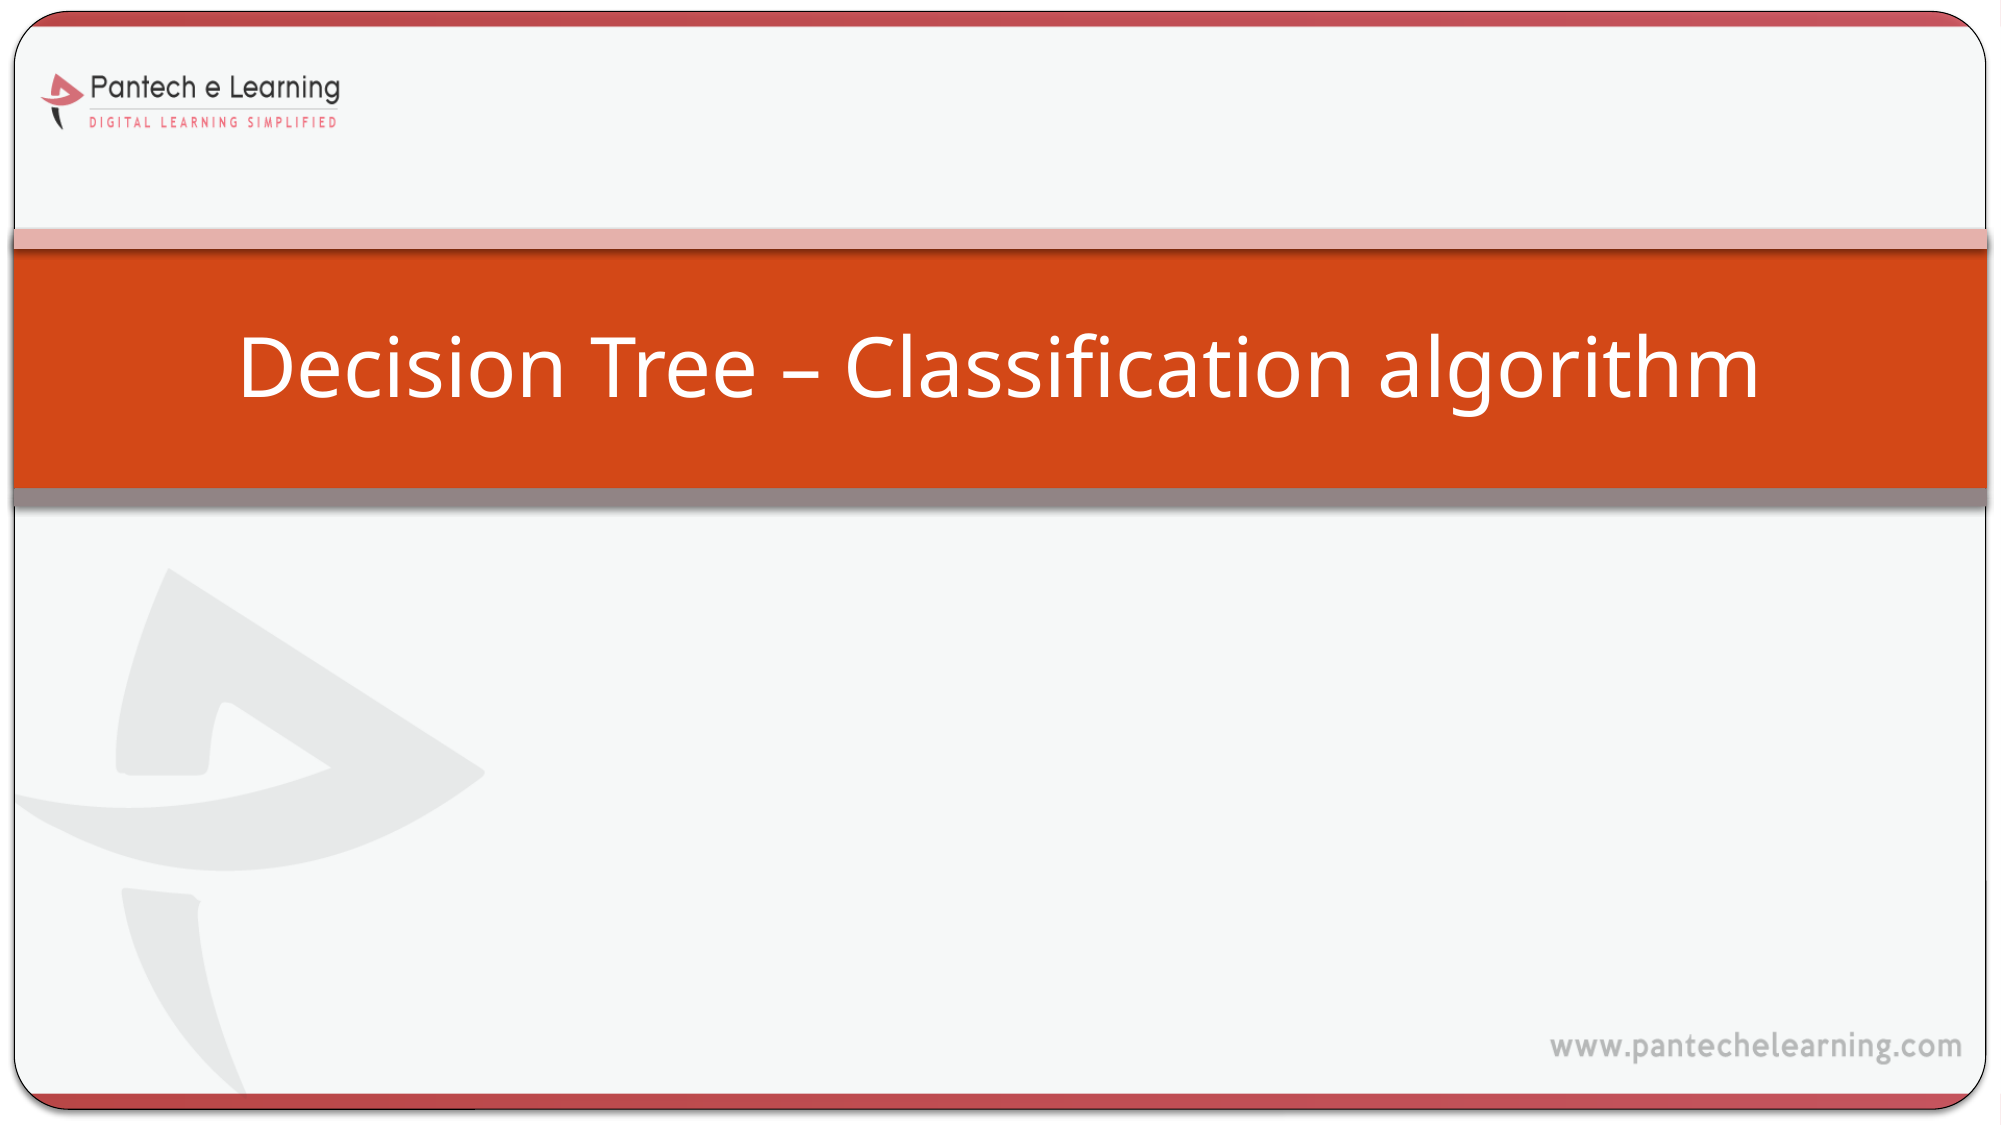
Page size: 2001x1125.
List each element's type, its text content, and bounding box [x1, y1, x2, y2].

picture [15, 507, 1985, 1108]
title Decision Tree – Classification algorithm [99, 247, 1900, 489]
picture [15, 12, 1985, 229]
